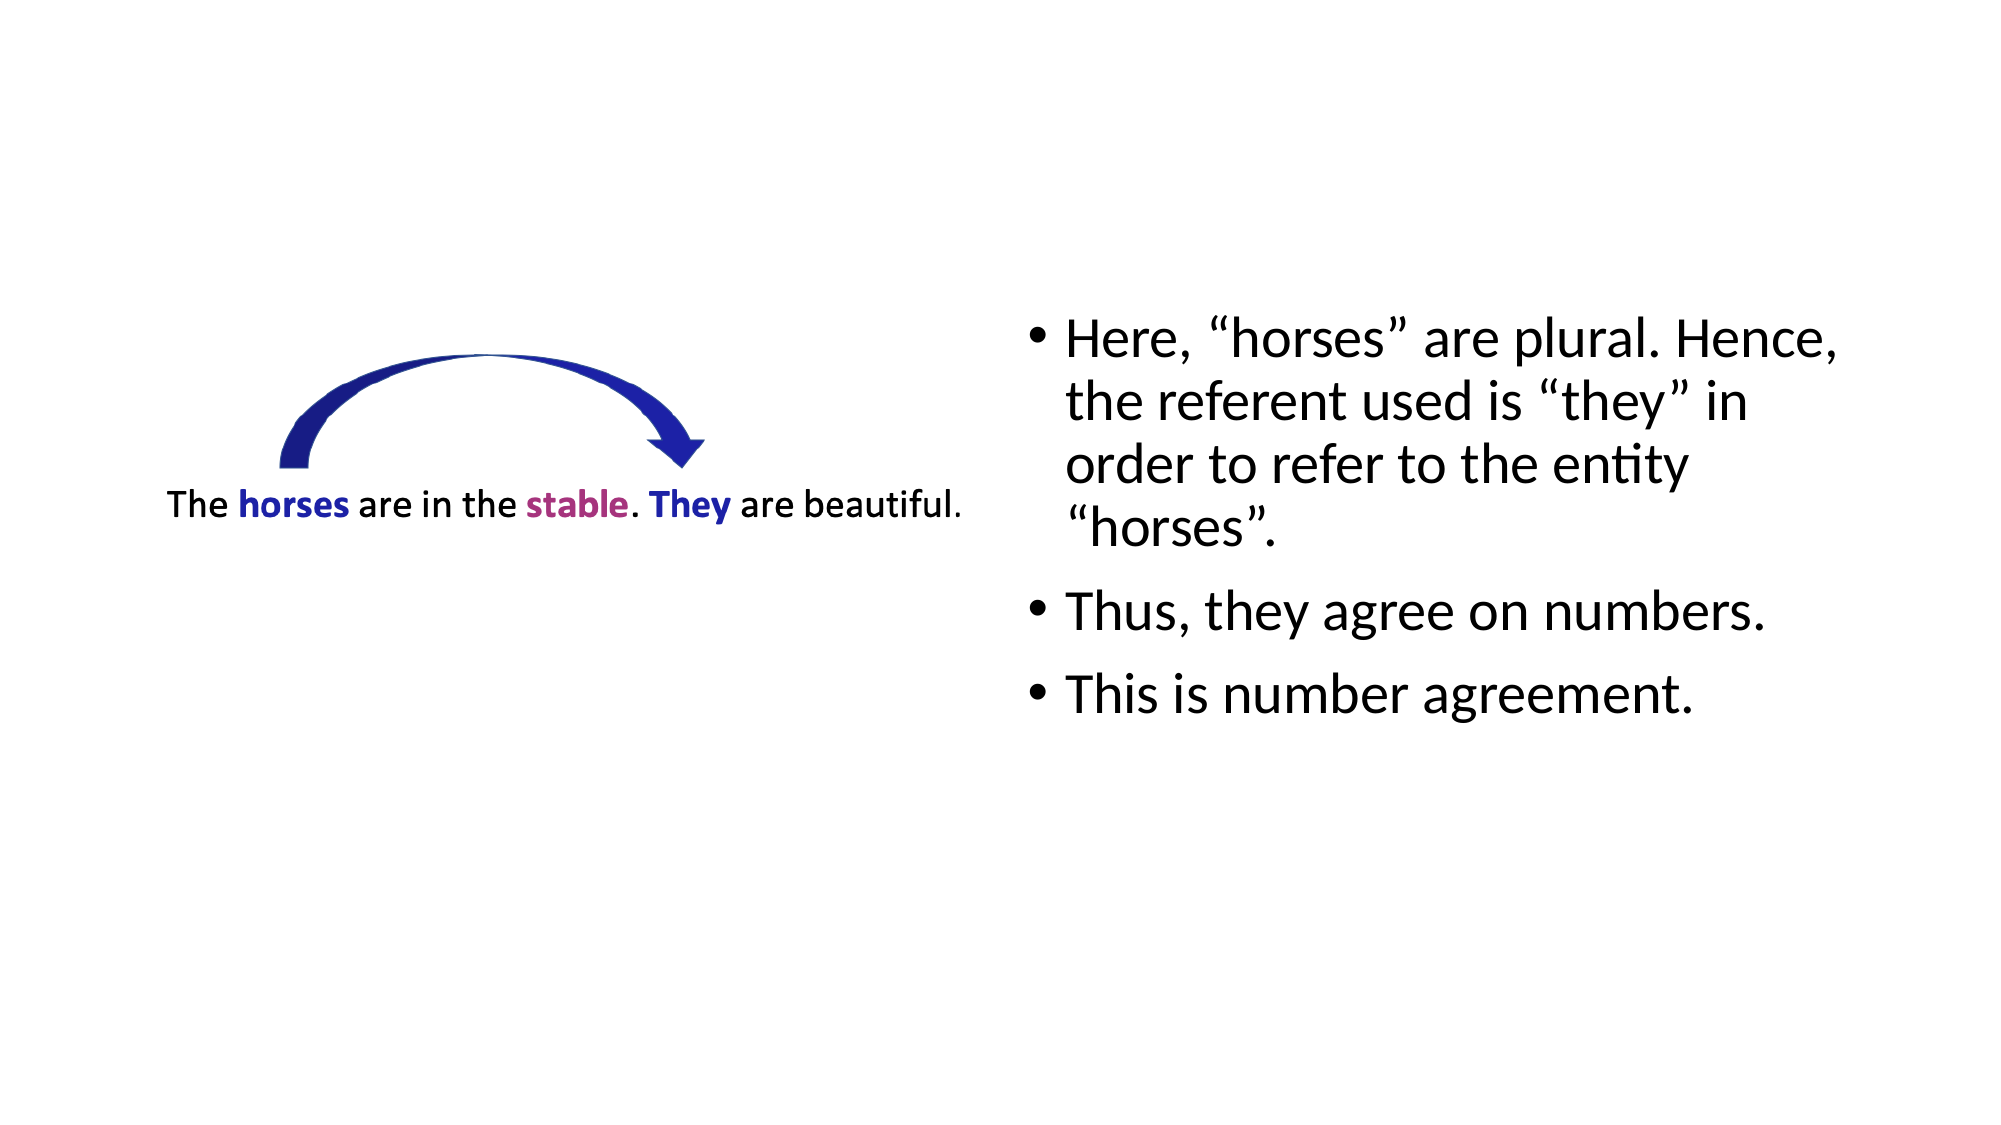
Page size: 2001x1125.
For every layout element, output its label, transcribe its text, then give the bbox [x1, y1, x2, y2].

list Here, “horses” are plural. Hence, the referent used is “they” in order to refer to the entity “horses”. Thus, they agree on numbers. This is number agreement. [1012, 299, 1863, 1014]
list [137, 319, 988, 610]
